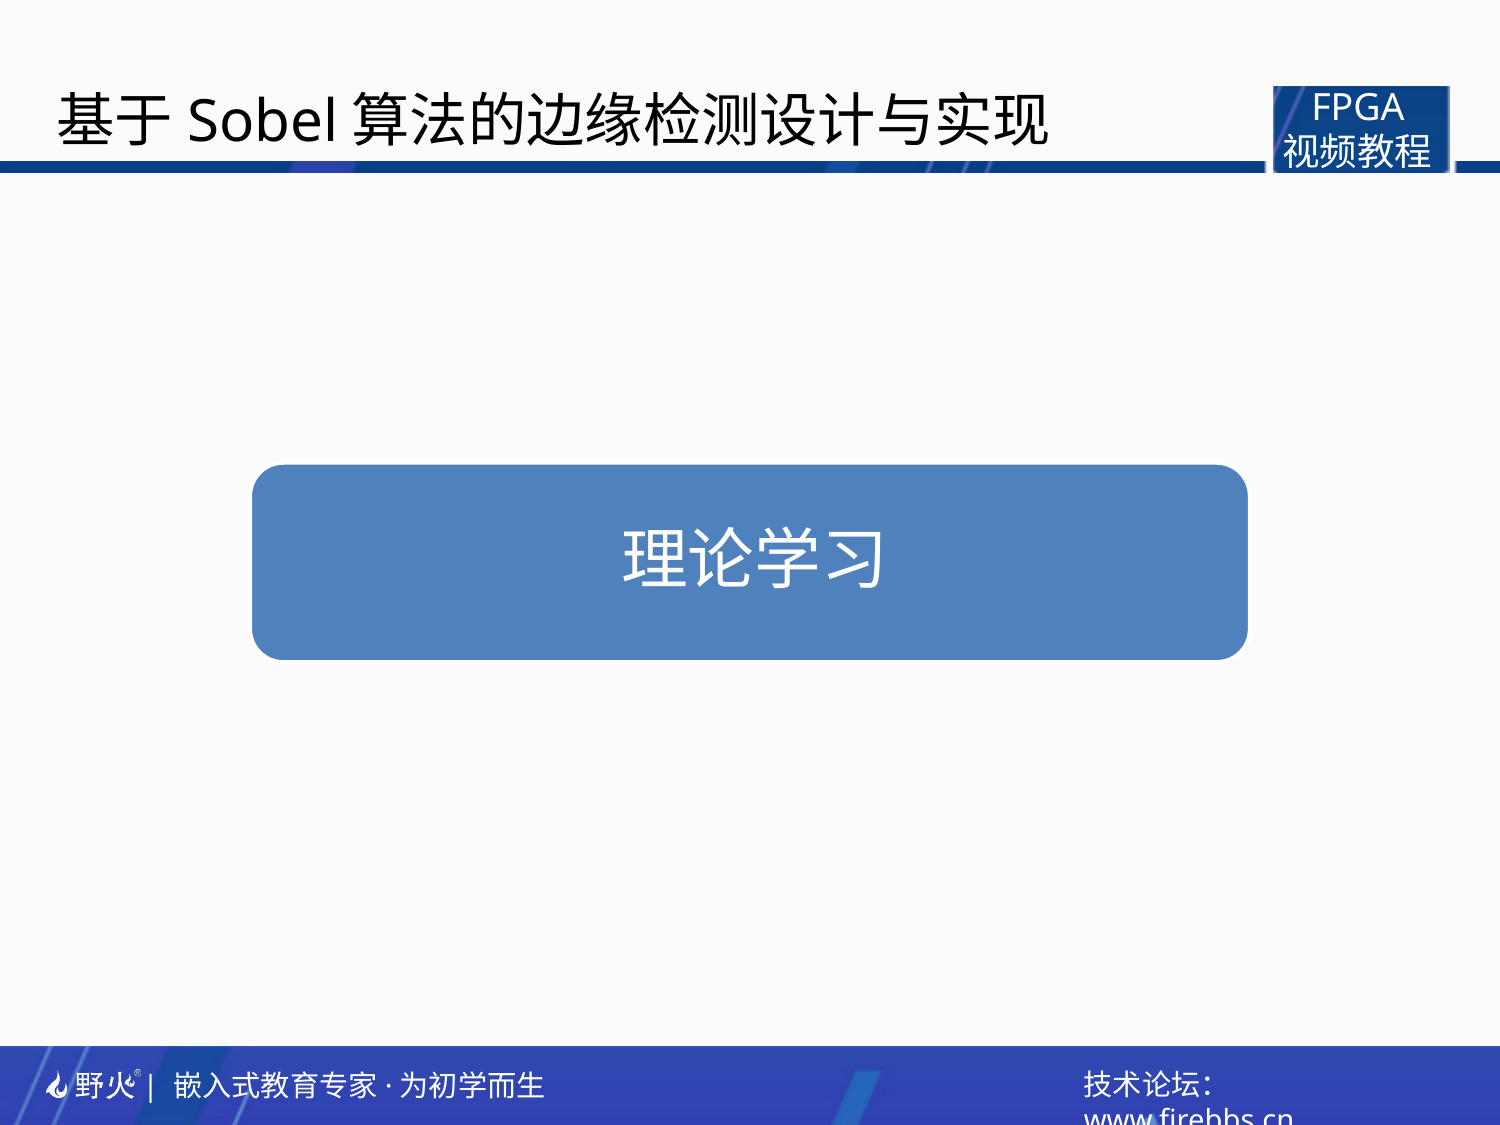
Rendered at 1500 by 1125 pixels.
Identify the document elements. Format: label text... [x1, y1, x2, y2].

picture [1209, 1116, 1218, 1125]
picture [1138, 1117, 1143, 1125]
picture [1115, 1117, 1120, 1125]
text_box FPGA 视频教程 [1267, 75, 1460, 181]
picture [1227, 1116, 1236, 1125]
picture [0, 161, 1267, 173]
picture [1092, 1117, 1097, 1125]
picture [1192, 1116, 1200, 1121]
picture [0, 1046, 1500, 1125]
picture [1281, 1116, 1289, 1125]
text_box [249, 228, 1251, 897]
text_box 基于Sobel算法的边缘检测设计与实现 [41, 75, 1066, 161]
picture [1126, 1115, 1132, 1125]
picture [1460, 161, 1500, 173]
picture [1103, 1115, 1109, 1125]
